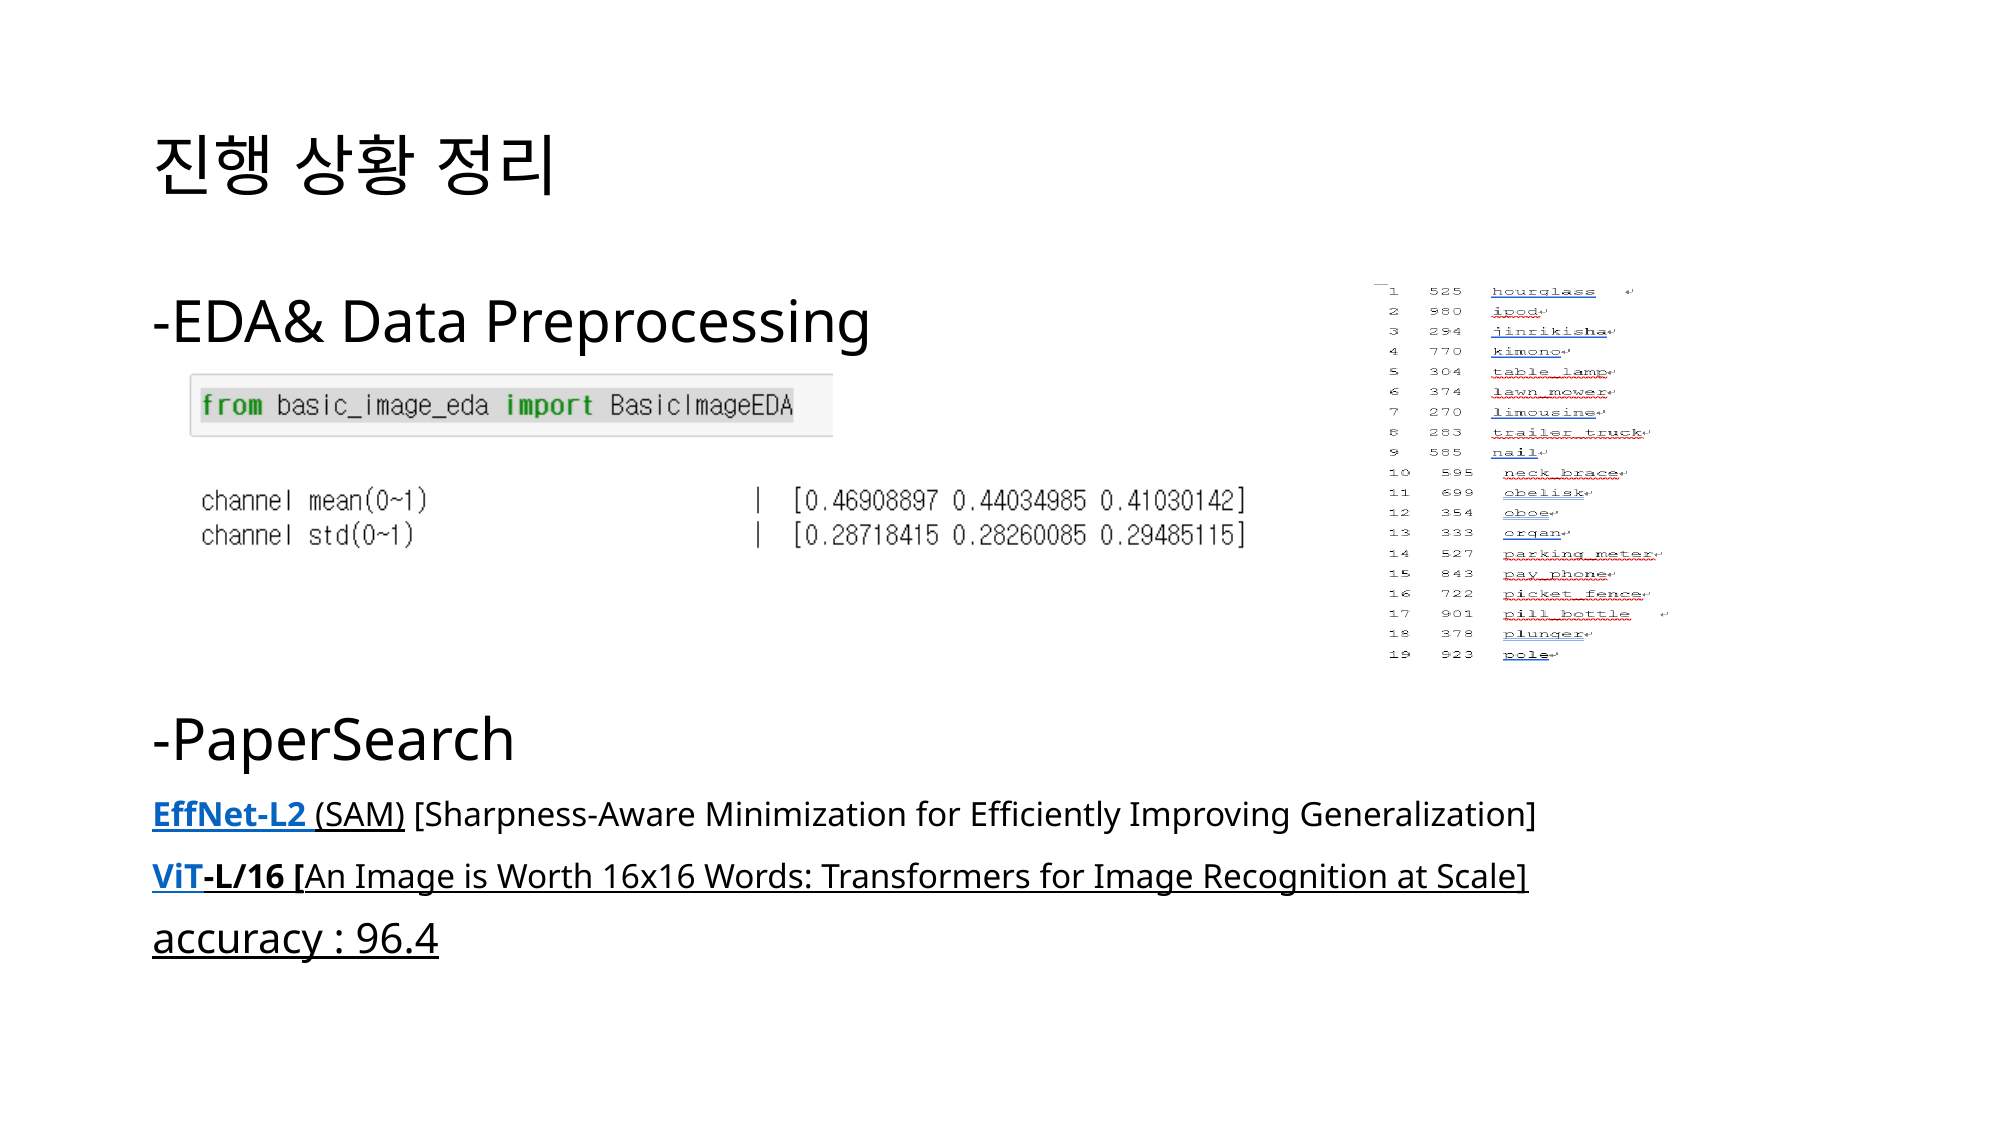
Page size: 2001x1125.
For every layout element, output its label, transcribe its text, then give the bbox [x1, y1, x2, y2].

picture [179, 366, 833, 442]
list -EDA& Data Preprocessing -PaperSearch EffNet-L2 (SAM) [Sharpness-Aware Minimization for Efficiently Improving Generalization] ViT-L/16 [An Image is Worth 16x16 Words: Transformers for Image Recognition at Scale] accuracy : 96.4 [137, 284, 1863, 999]
title 진행 상황 정리 [137, 59, 1863, 278]
picture [139, 454, 1303, 556]
picture [1374, 284, 1670, 663]
